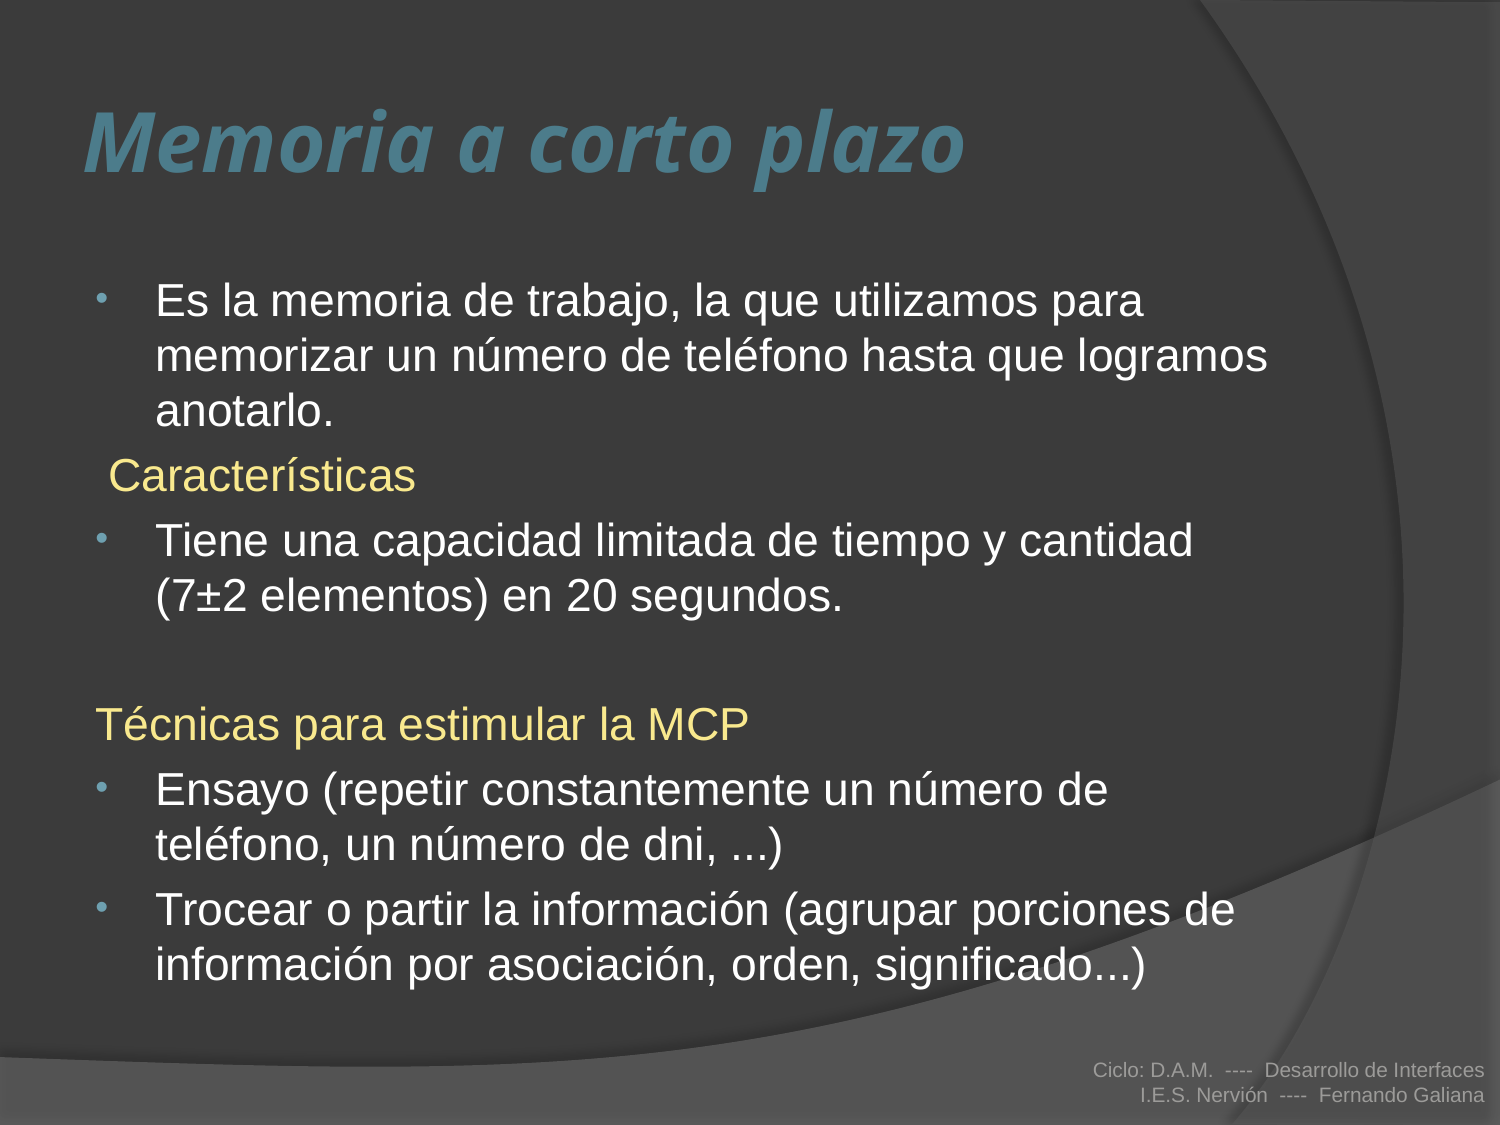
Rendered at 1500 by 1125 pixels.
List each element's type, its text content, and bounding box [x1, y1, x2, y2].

title Memoria a corto plazo [75, 45, 1300, 233]
text_box Ciclo: D.A.M. ---- Desarrollo de Interfaces I.E.S. Nervión ---- Fernando Galiana [1009, 1046, 1485, 1107]
list Es la memoria de trabajo, la que utilizamos para memorizar un número de teléfono hasta que logramos anotarlo. Características Tiene una capacidad limitada de tiempo y cantidad (7±2 elementos) en 20 segundos. Técnicas para estimular la MCP Ensayo (repetir constantemente un número de teléfono, un número de dni, ...) Trocear o partir la información (agrupar porciones de información por asociación, orden, significado...) [75, 262, 1300, 1005]
